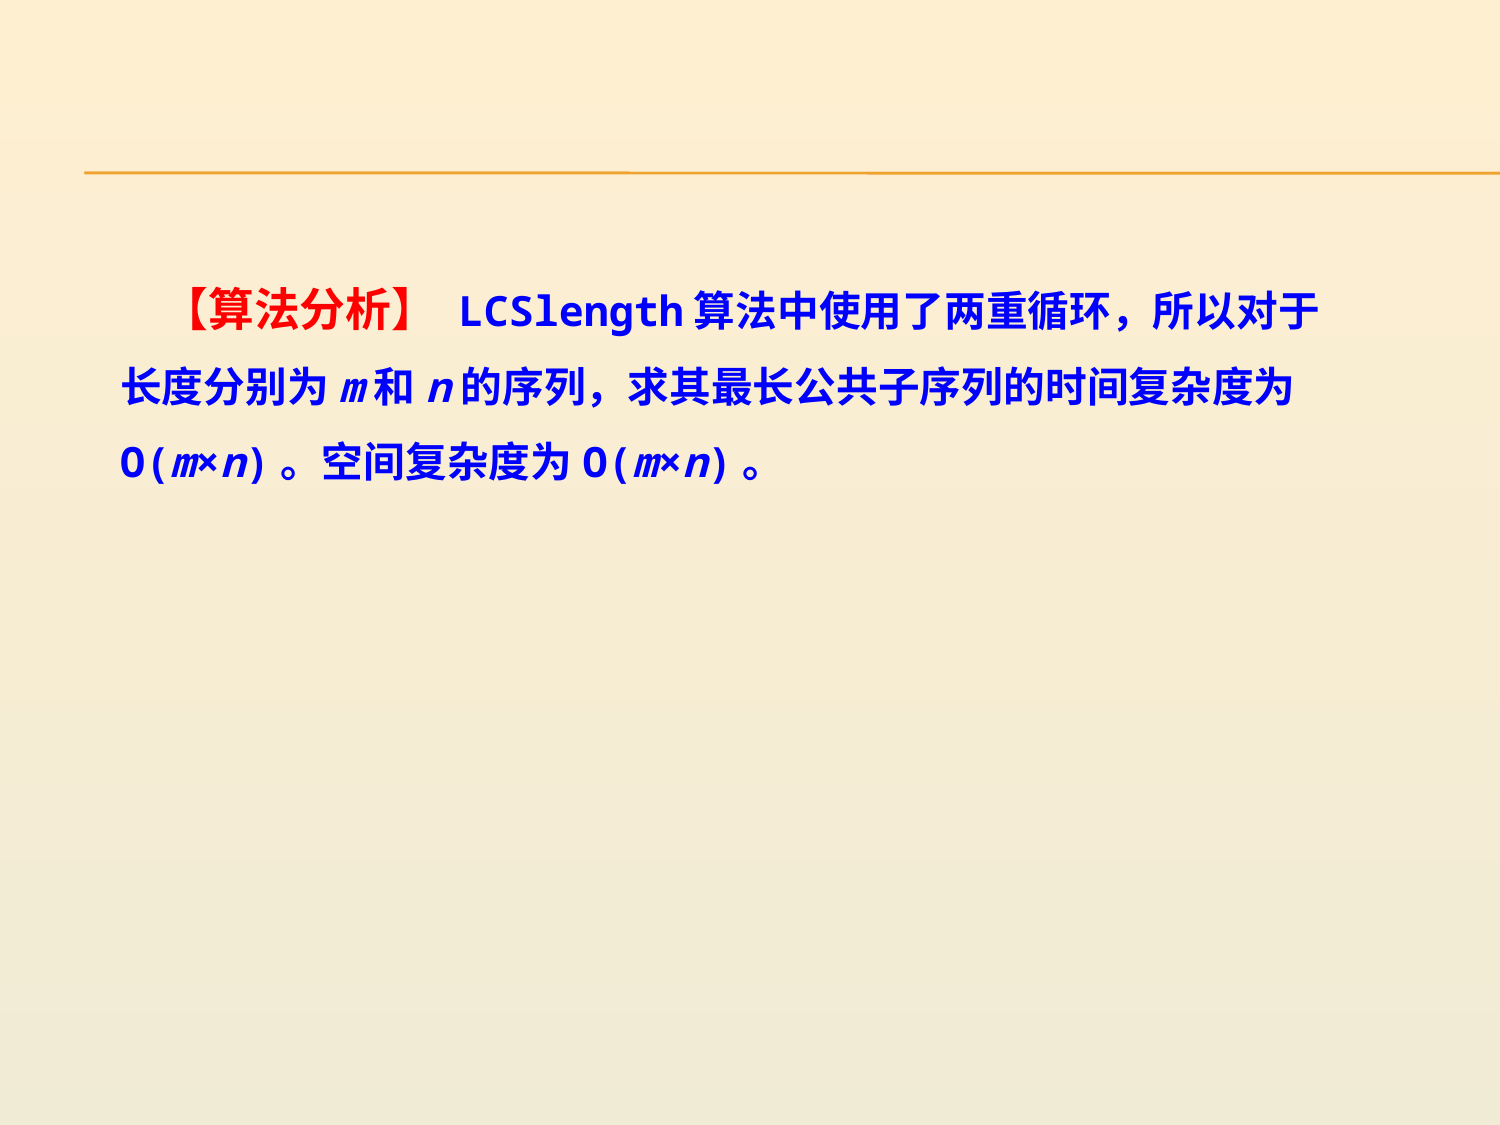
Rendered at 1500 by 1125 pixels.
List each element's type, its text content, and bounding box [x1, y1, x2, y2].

text_box 【算法分析】 LCSlength算法中使用了两重循环，所以对于长度分别为m和n的序列，求其最长公共子序列的时间复杂度为O(m×n)。空间复杂度为O(m×n)。 [105, 246, 1372, 494]
